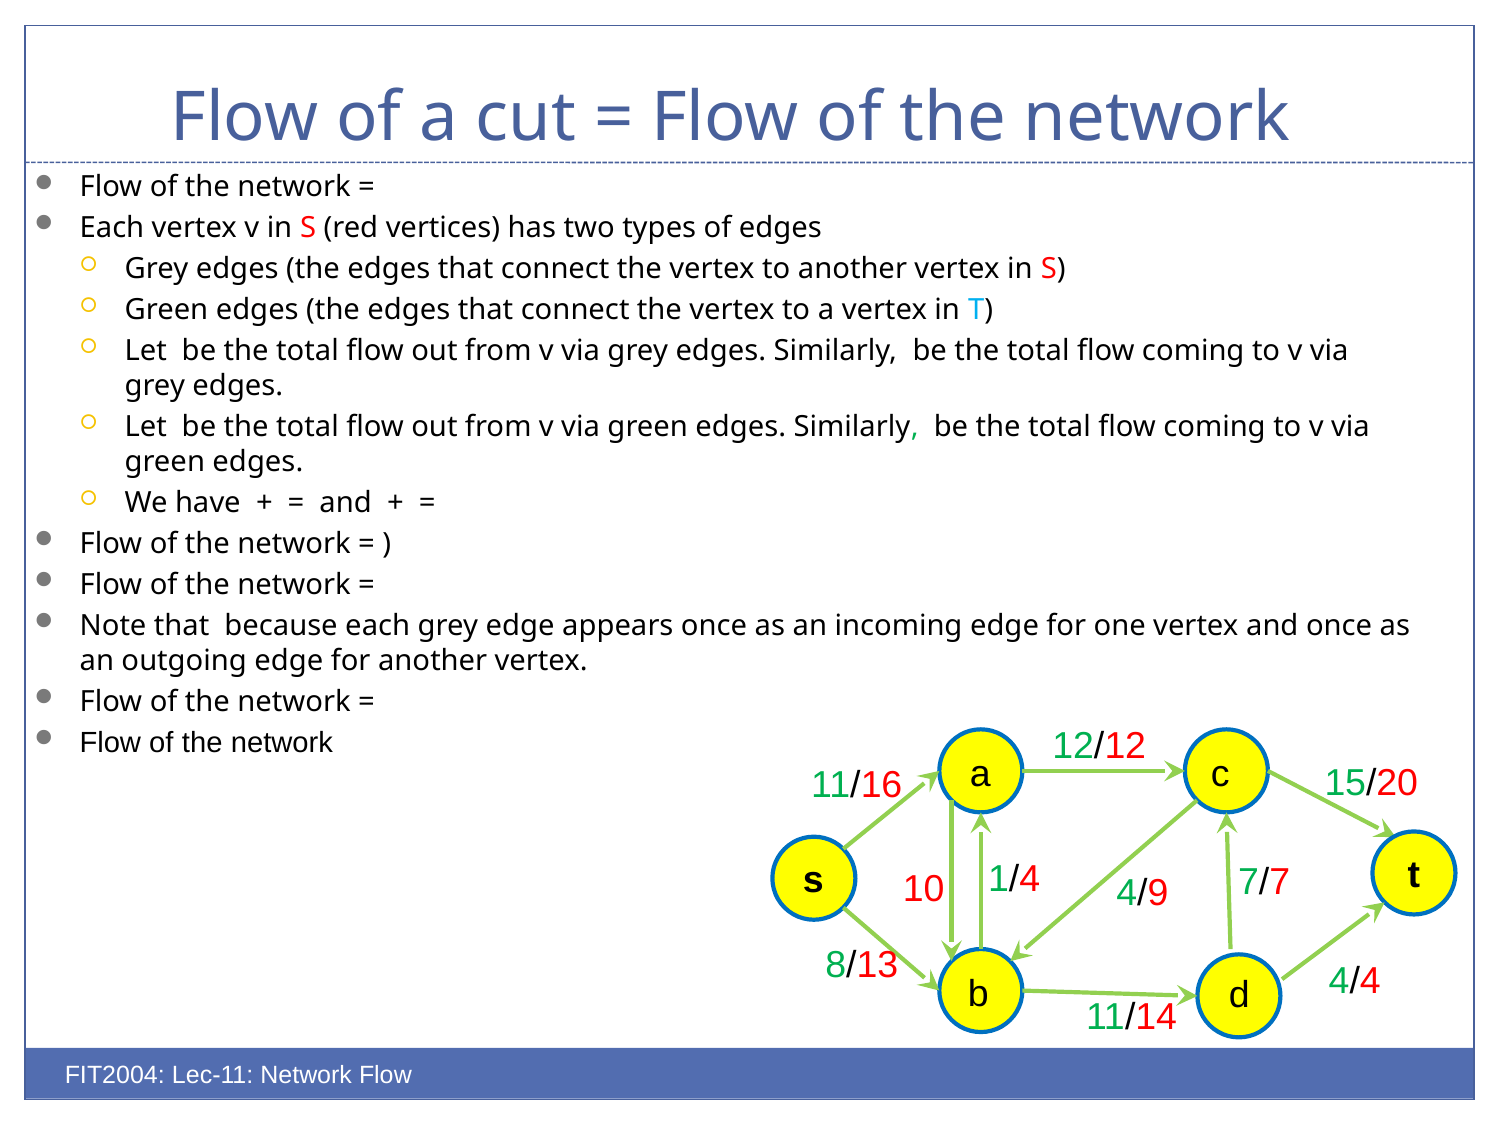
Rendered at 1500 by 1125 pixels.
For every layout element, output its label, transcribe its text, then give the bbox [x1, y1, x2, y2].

text_box 4/4 [1314, 948, 1396, 1009]
text_box [1197, 953, 1282, 1039]
text_box 8/13 [810, 932, 837, 993]
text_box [1022, 990, 1198, 997]
text_box [939, 964, 1024, 1033]
text_box d [1213, 962, 1265, 1023]
text_box 11/16 [796, 753, 918, 813]
text_box t [1371, 830, 1457, 916]
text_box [1267, 770, 1396, 838]
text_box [843, 907, 940, 991]
text_box [1184, 728, 1269, 814]
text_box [1281, 902, 1385, 980]
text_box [1009, 799, 1198, 962]
text_box [771, 835, 857, 921]
text_box b [953, 961, 1004, 1021]
text_box s [788, 847, 839, 908]
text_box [843, 770, 940, 850]
footer FIT2004: Lec-11: Network Flow [50, 1051, 800, 1112]
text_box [1226, 812, 1231, 950]
text_box 12/12 [1037, 713, 1162, 768]
text_box c [1196, 741, 1245, 802]
text_box 10 [888, 857, 945, 908]
text_box 15/20 [1309, 750, 1433, 810]
text_box [938, 728, 1012, 814]
text_box 11/14 [1071, 1007, 1192, 1045]
text_box 1/4 [986, 846, 1003, 907]
title Flow of a cut = Flow of the network [12, 37, 1450, 162]
text_box a [955, 741, 1136, 802]
text_box [956, 948, 1004, 961]
text_box 7/7 [1237, 849, 1306, 910]
